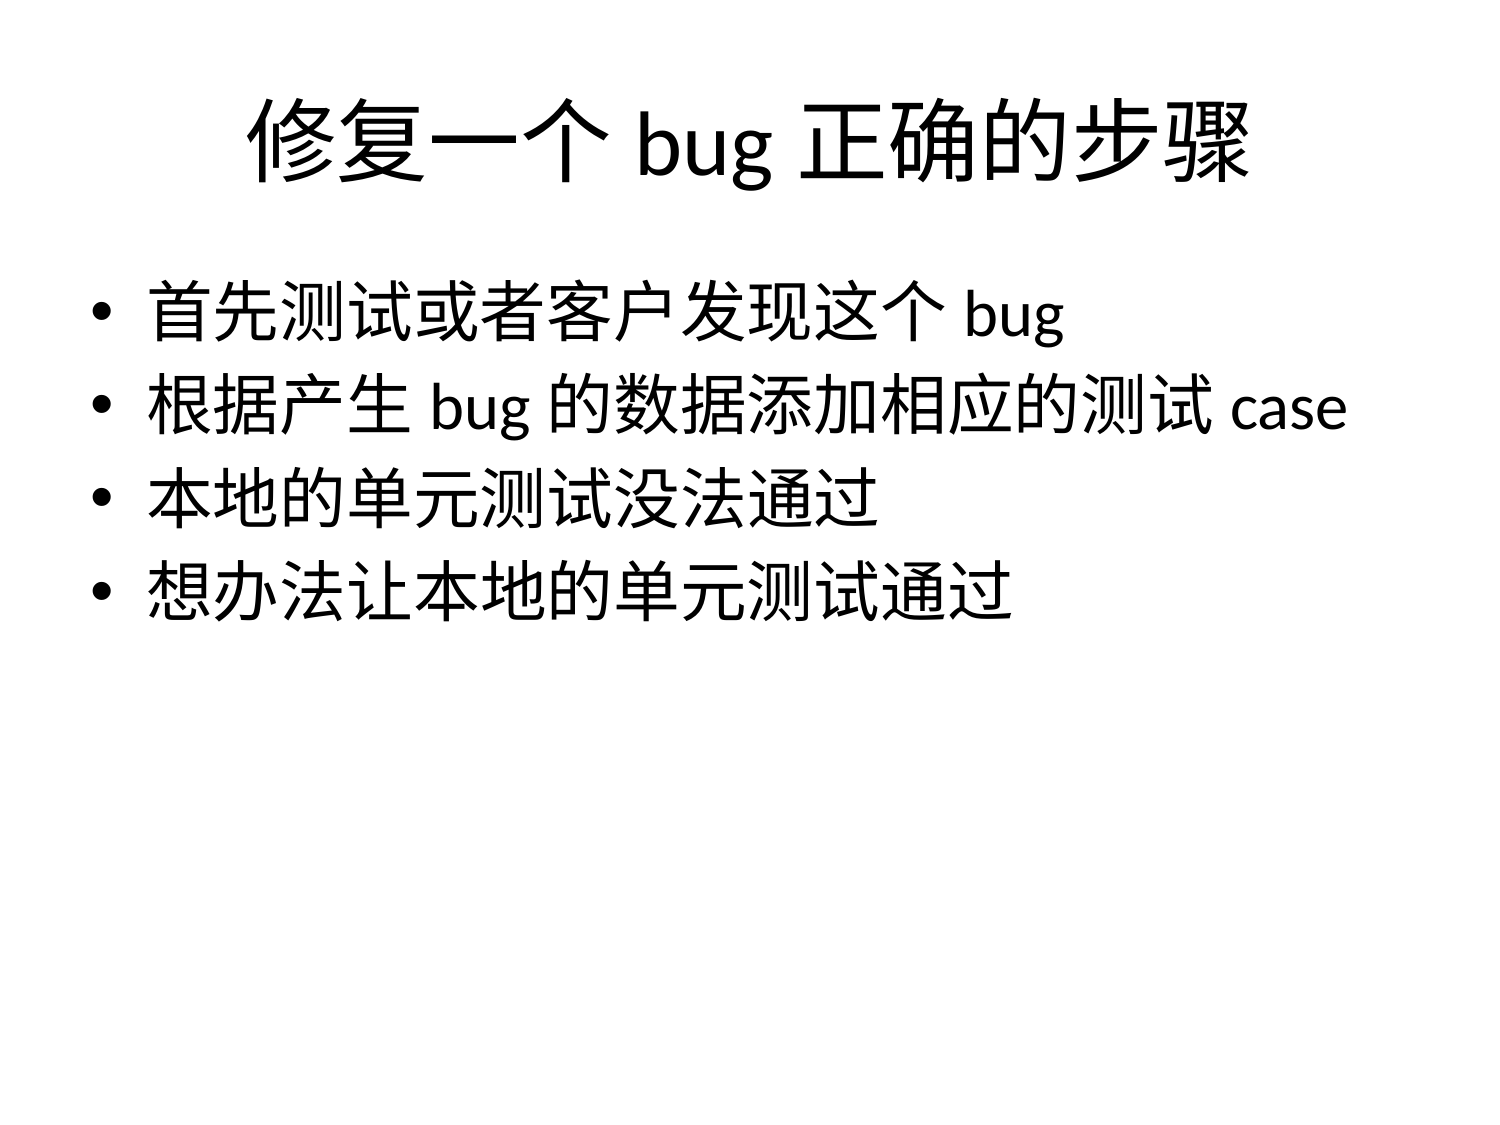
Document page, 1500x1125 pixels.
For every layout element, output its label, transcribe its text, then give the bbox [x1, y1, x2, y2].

list 首先测试或者客户发现这个bug 根据产生bug的数据添加相应的测试case 本地的单元测试没法通过 想办法让本地的单元测试通过 [75, 262, 1425, 1005]
title 修复一个bug正确的步骤 [75, 45, 1425, 233]
